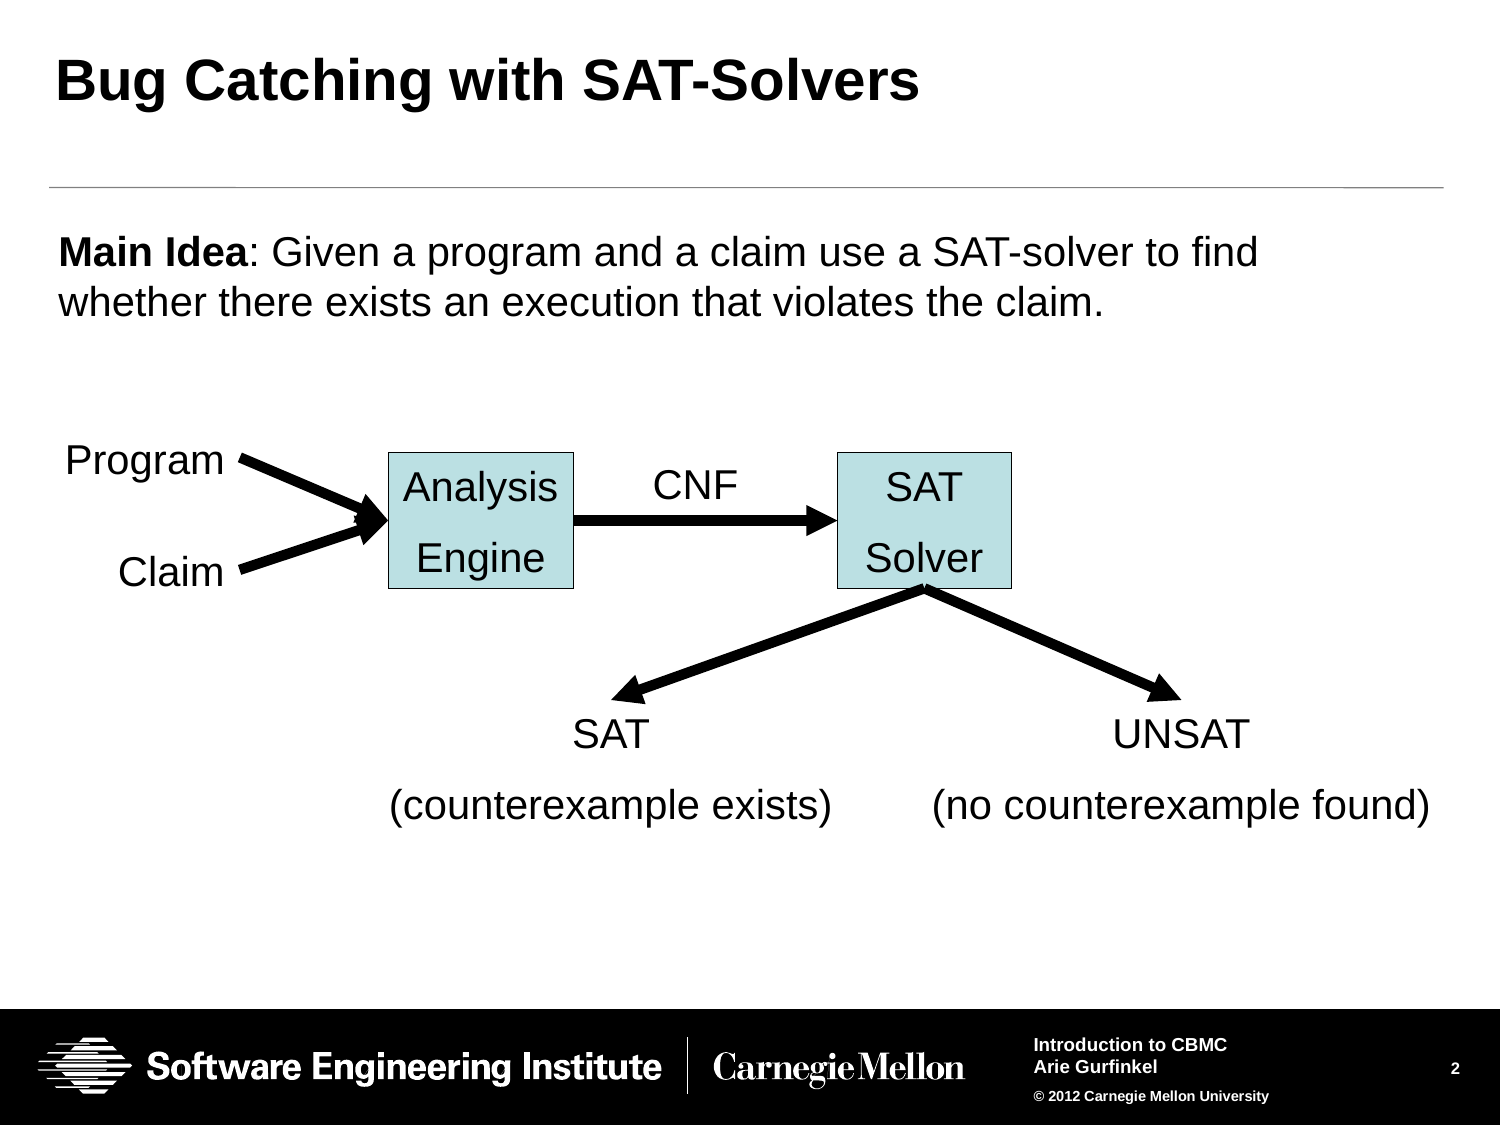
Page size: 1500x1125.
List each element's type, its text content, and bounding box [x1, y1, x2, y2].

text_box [924, 590, 1182, 701]
list Main Idea: Given a program and a claim use a SAT-solver to find whether there exists an execution that violates the claim. [58, 224, 1372, 376]
text_box Program [50, 425, 240, 490]
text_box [610, 590, 923, 701]
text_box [239, 520, 388, 571]
title Bug Catching with SAT-Solvers [55, 49, 1374, 143]
text_box Analysis Engine [388, 452, 574, 589]
text_box CNF [637, 450, 754, 515]
text_box Claim [103, 537, 240, 603]
text_box SAT Solver [837, 452, 1012, 589]
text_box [239, 457, 388, 520]
text_box SAT (counterexample exists) [374, 699, 848, 836]
text_box UNSAT (no counterexample found) [916, 699, 1446, 836]
